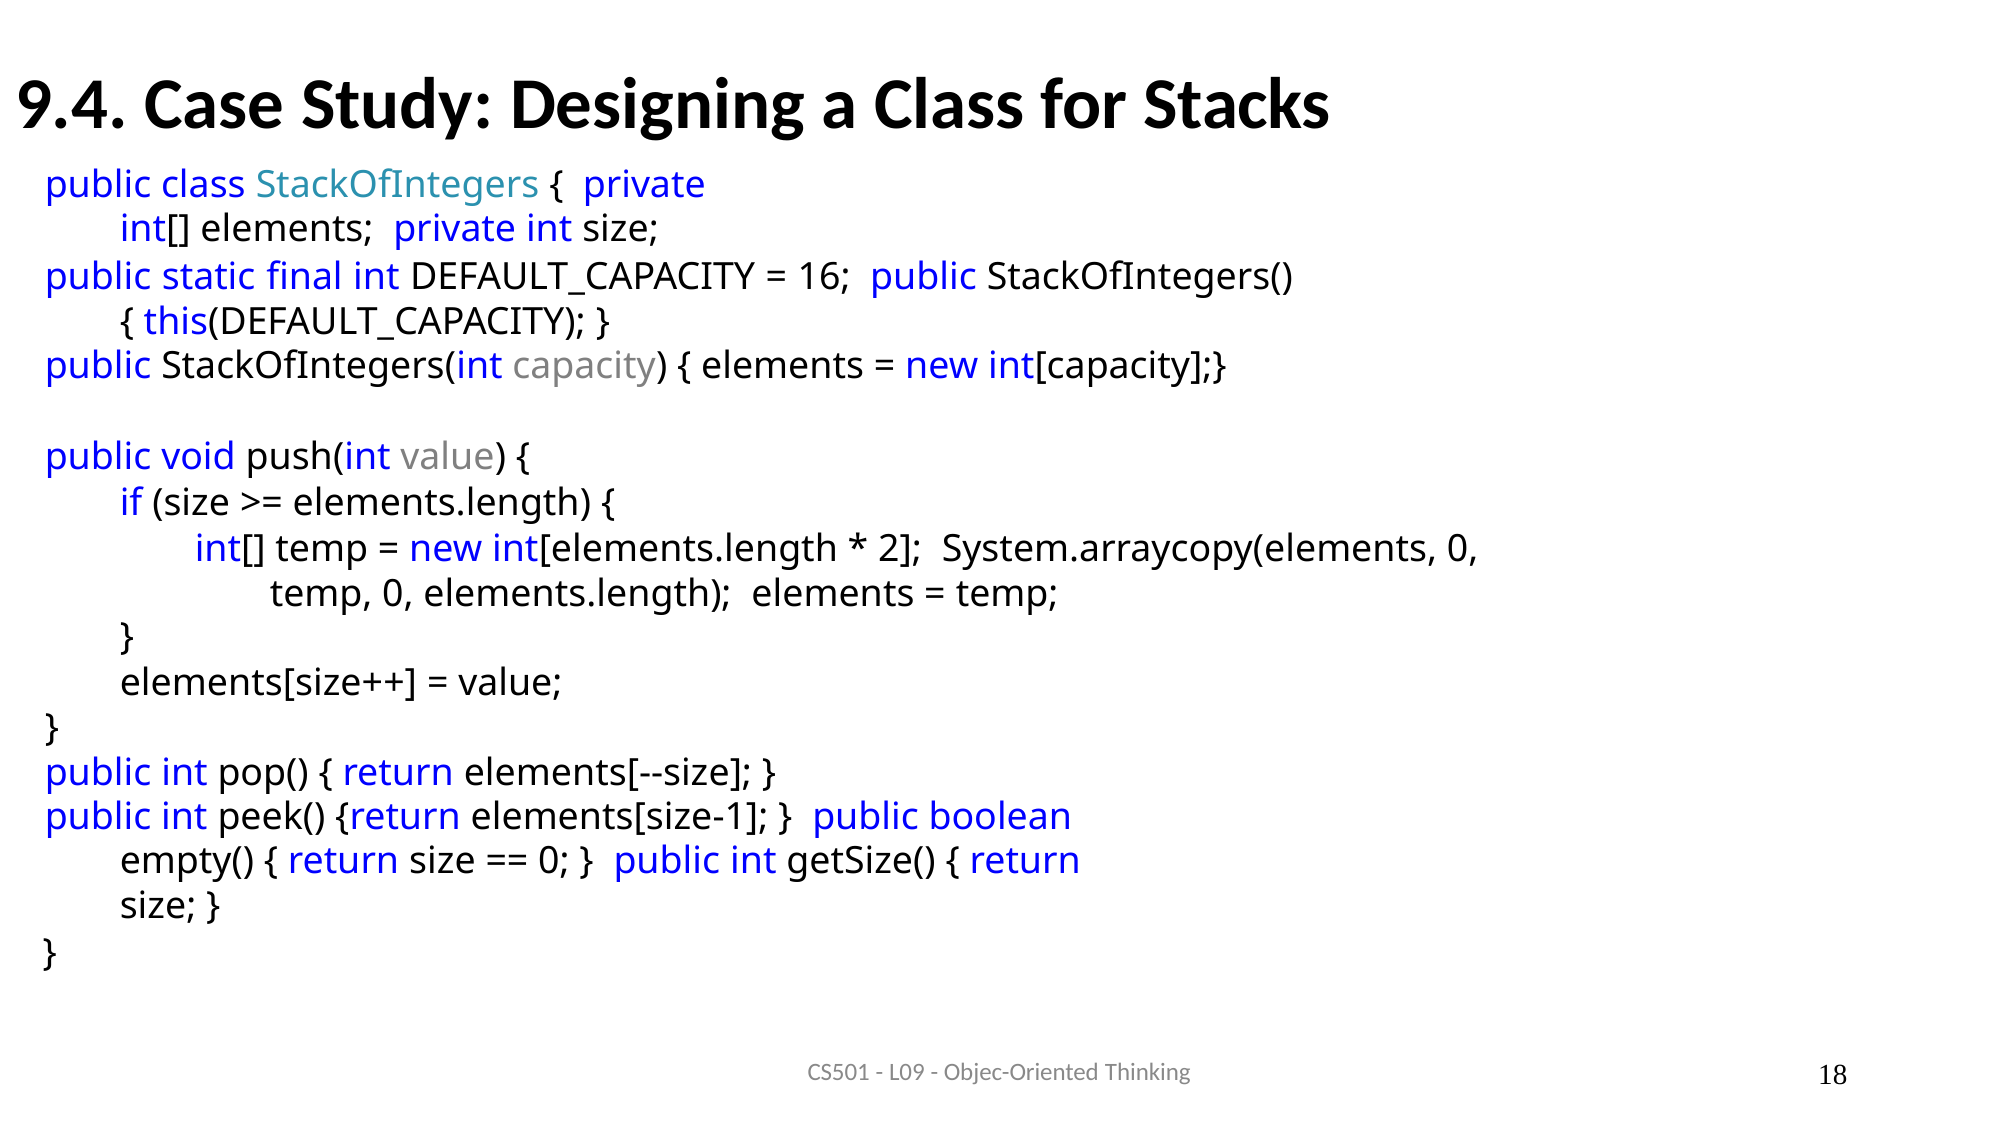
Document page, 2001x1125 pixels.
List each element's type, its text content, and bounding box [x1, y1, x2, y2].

footer CS501 - L09 - Objec-Oriented Thinking [805, 1054, 1195, 1125]
slide_number 30 [1811, 1056, 1856, 1125]
text_box public class StackOfIntegers { private int[] elements; private int size; public static final int DEFAULT_CAPACITY = 16; public StackOfIntegers() { this(DEFAULT_CAPACITY); } public StackOfIntegers(int capacity) { elements = new int[capacity];} public void push(int value) { if (size >= elements.length) { int[] temp = new int[elements.length * 2]; System.arraycopy(elements, 0, temp, 0, elements.length); elements = temp; } elements[size++] = value; } public int pop() { return elements[--size]; } public int peek() {return elements[size-1]; } public boolean empty() { return size == 0; } public int getSize() { return size; } } [42, 159, 1686, 973]
title 9.4. Case Study: Designing a Class for Stacks [12, 53, 1337, 244]
